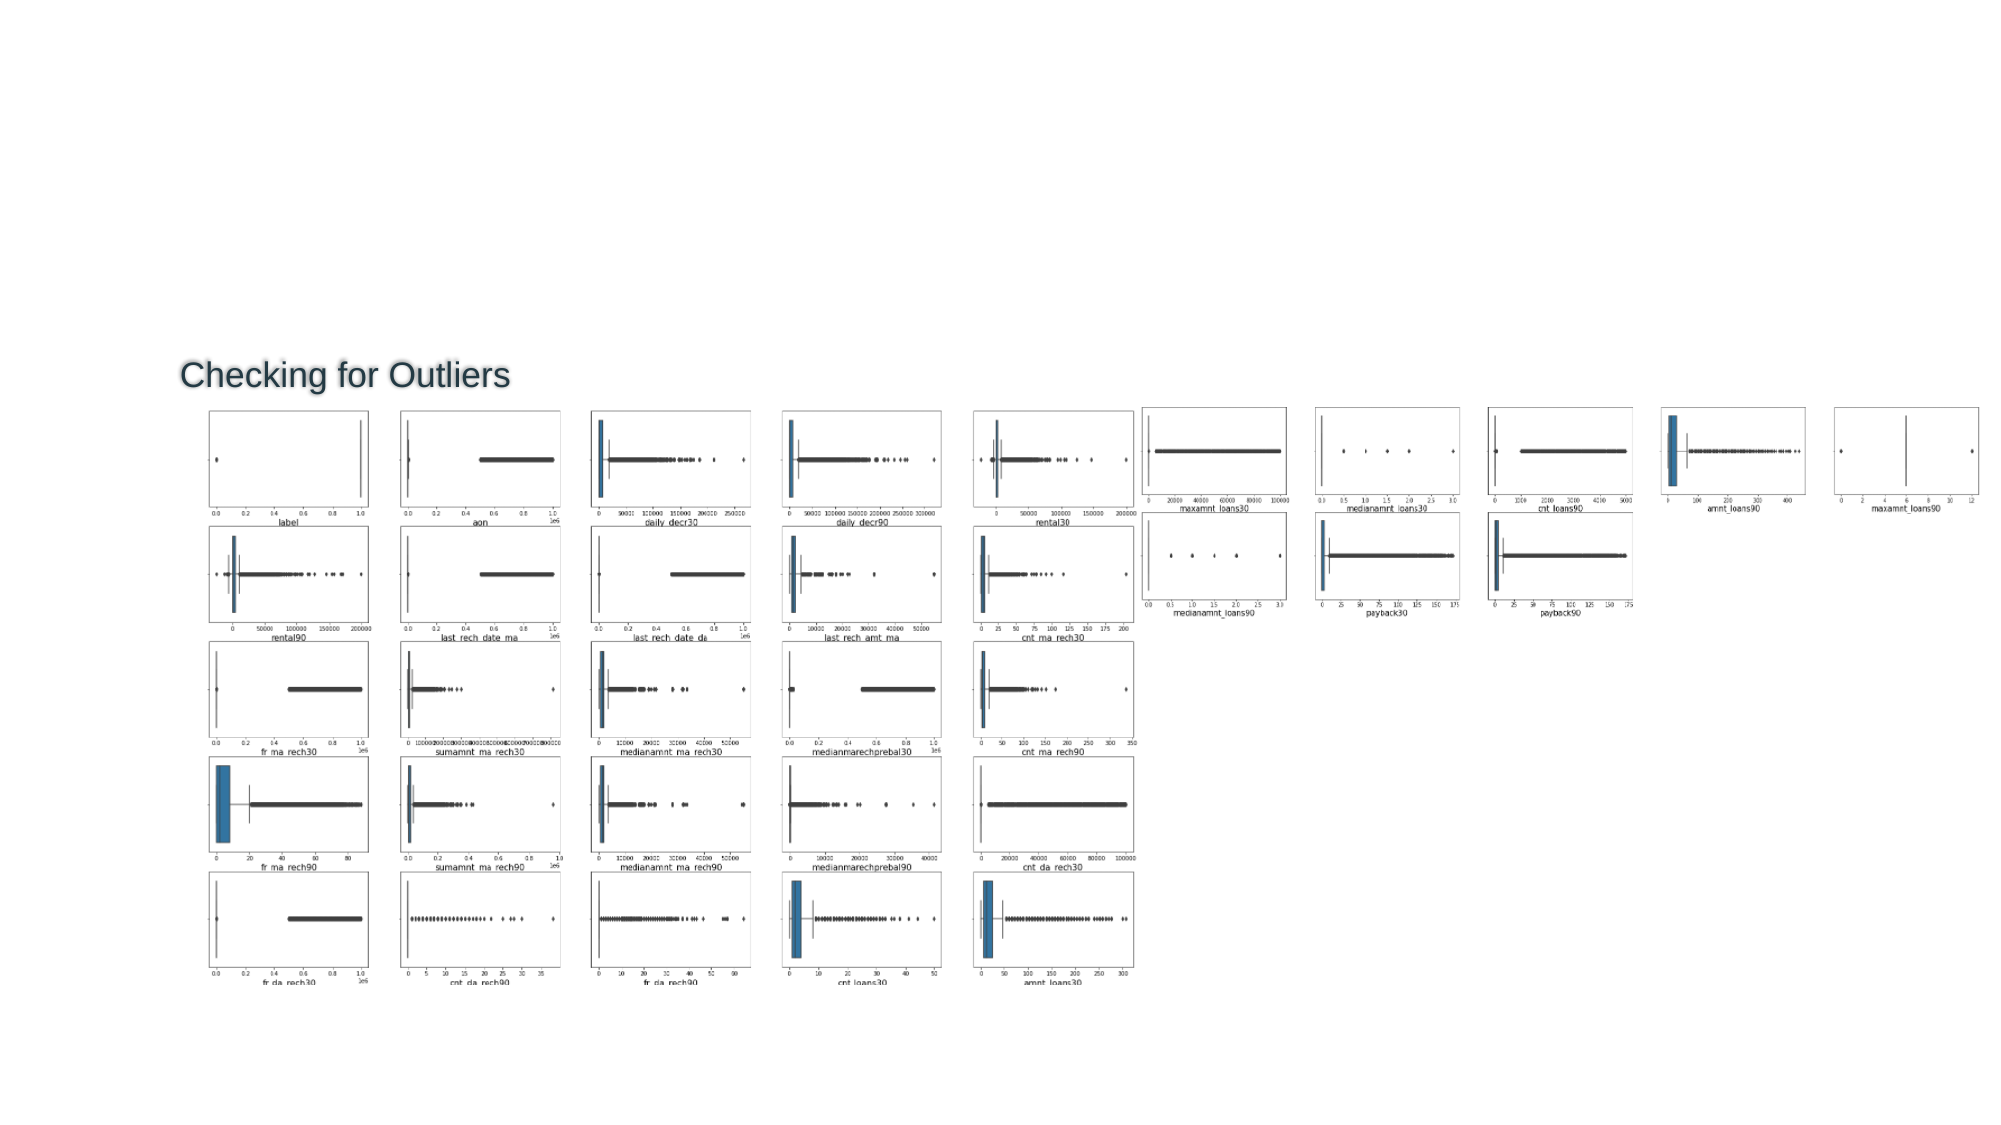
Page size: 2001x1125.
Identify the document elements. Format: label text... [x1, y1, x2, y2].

picture [199, 407, 1986, 985]
list Checking for Outliers [158, 340, 1699, 950]
